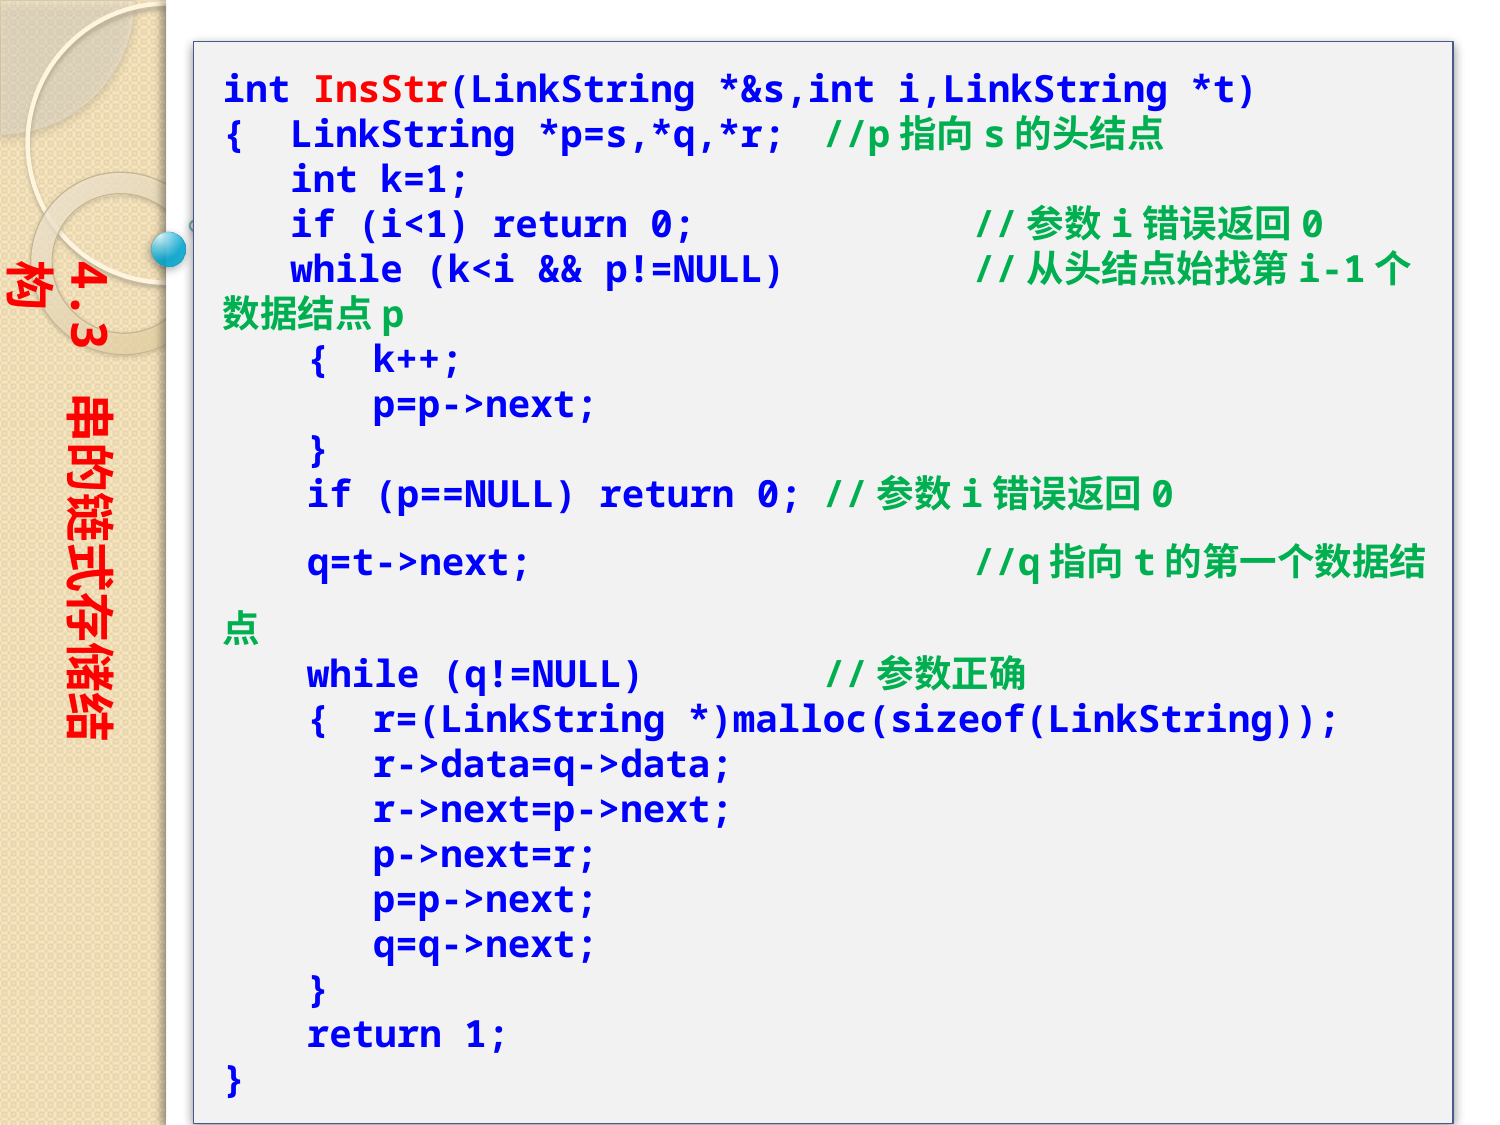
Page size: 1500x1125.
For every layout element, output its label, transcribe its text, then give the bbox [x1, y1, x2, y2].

text_box 4.3 串的链式存储结构 [38, 246, 129, 797]
text_box int InsStr(LinkString *&s,int i,LinkString *t) { LinkString *p=s,*q,*r; //p指向s的头结点 int k=1; if (i<1) return 0; //参数i错误返回0 while (k<i && p!=NULL) //从头结点始找第i-1个数据结点p { k++; p=p->next; } if (p==NULL) return 0; //参数i错误返回0 q=t->next; //q指向t的第一个数据结点 while (q!=NULL) //参数正确 { r=(LinkString *)malloc(sizeof(LinkString)); r->data=q->data; r->next=p->next; p->next=r; p=p->next; q=q->next; } return 1; } [193, 41, 1454, 1124]
